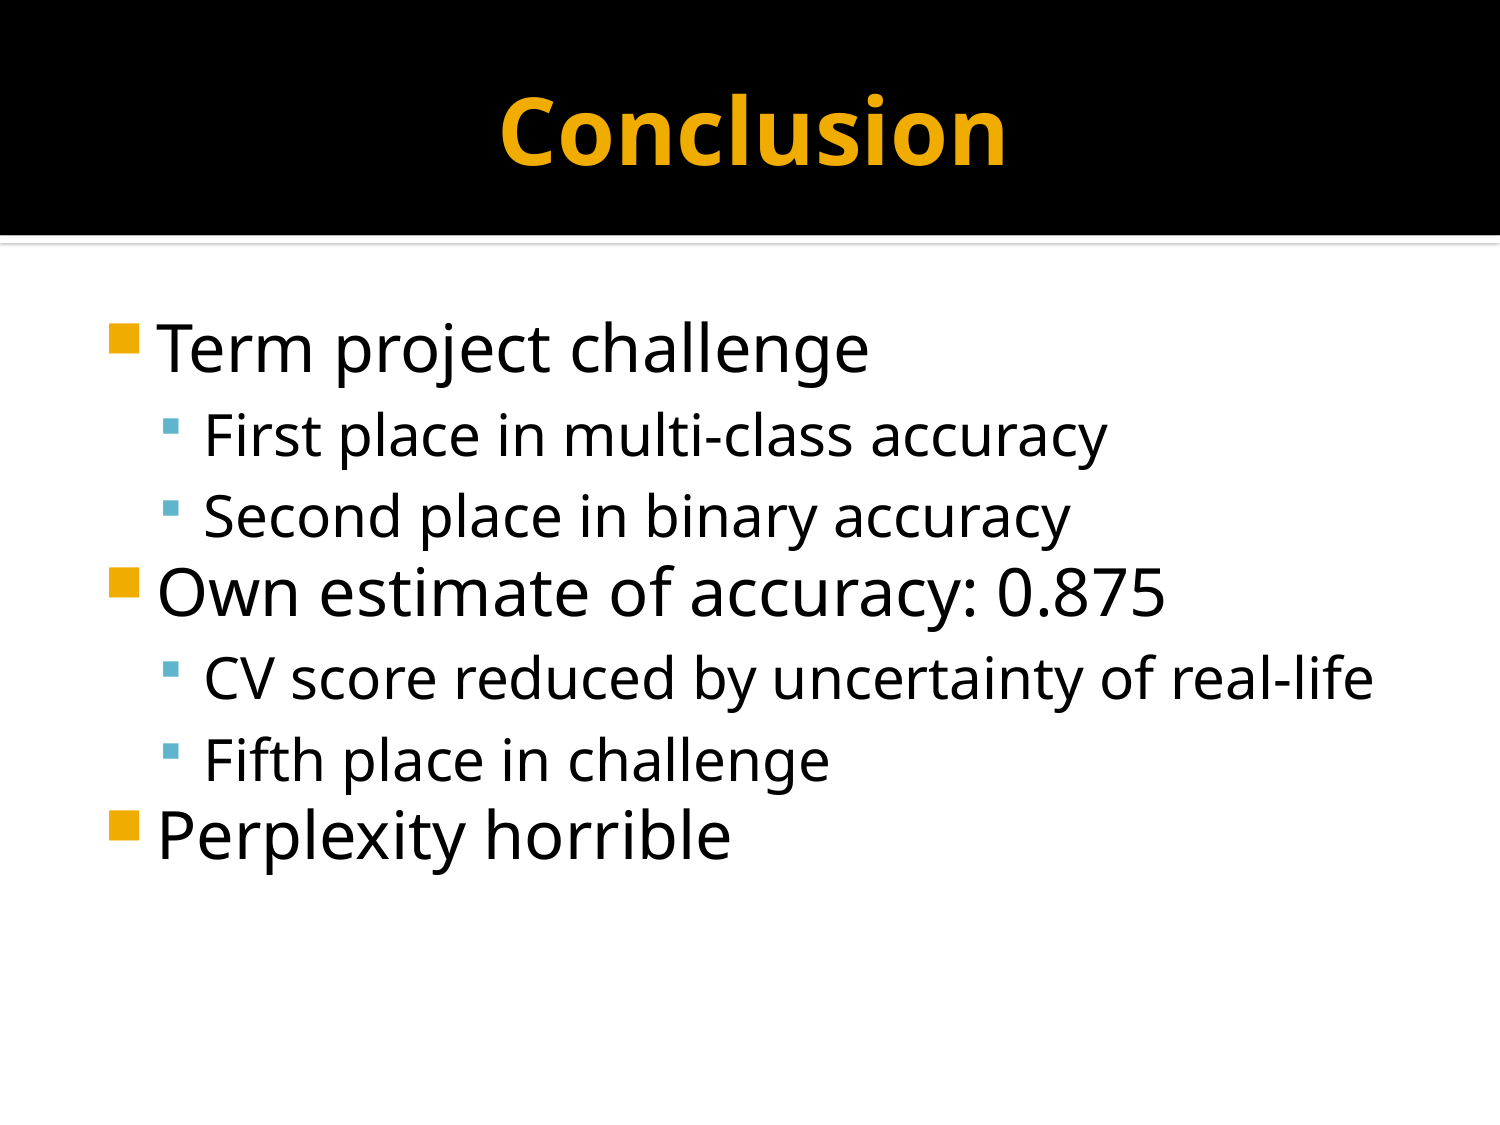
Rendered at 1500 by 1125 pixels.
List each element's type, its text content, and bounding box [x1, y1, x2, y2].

title Conclusion [75, 25, 1425, 231]
list Term project challenge First place in multi-class accuracy Second place in binary accuracy Own estimate of accuracy: 0.875 CV score reduced by uncertainty of real-life Fifth place in challenge Perplexity horrible [75, 291, 1425, 1050]
